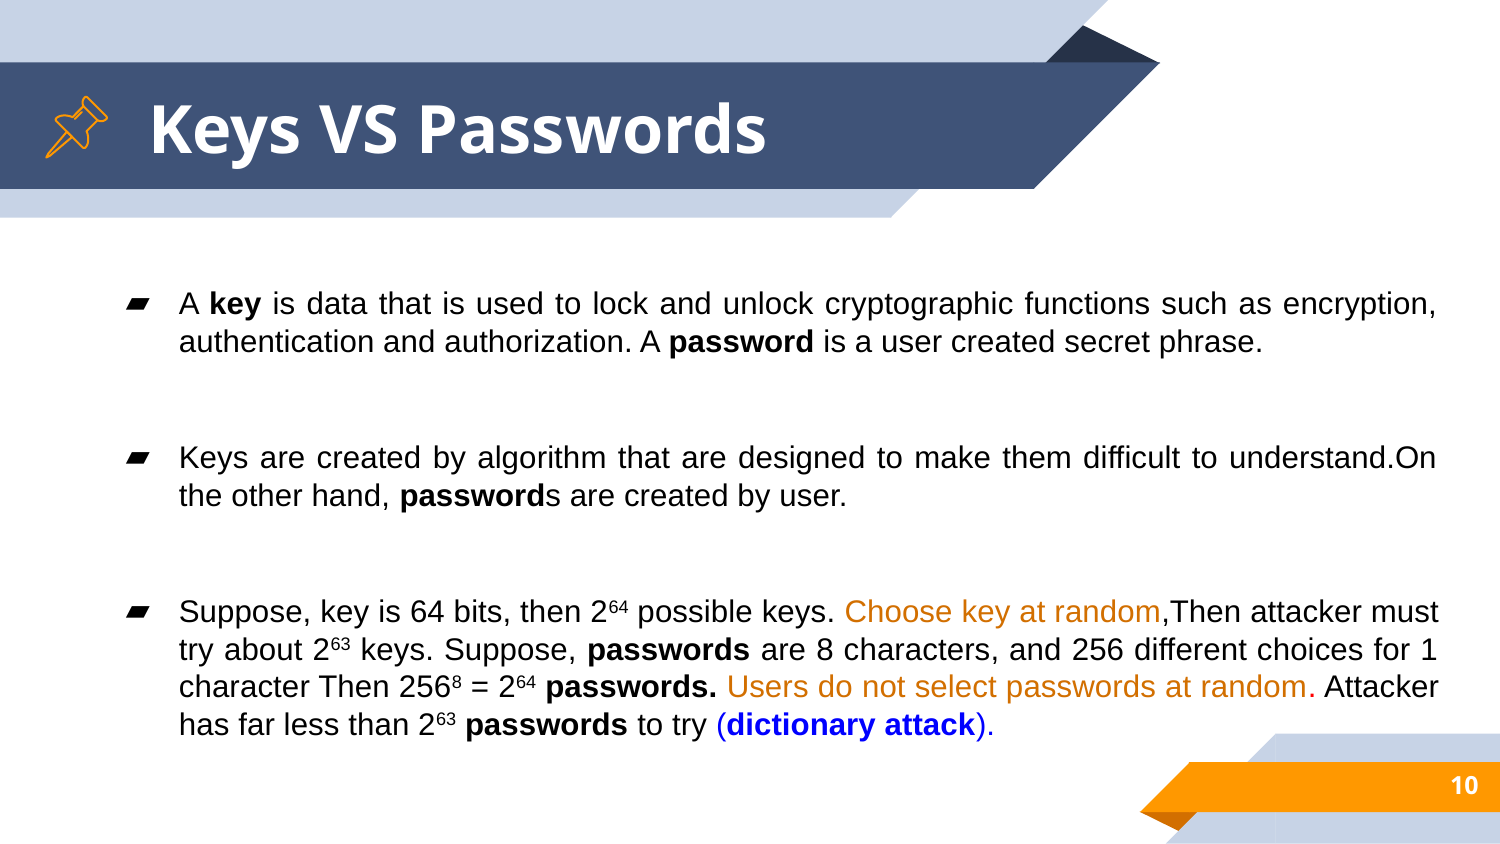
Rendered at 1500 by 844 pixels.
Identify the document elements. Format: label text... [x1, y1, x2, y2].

slide_number 10 [1249, 760, 1494, 813]
title Keys VS Passwords [133, 64, 1035, 190]
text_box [45, 96, 108, 158]
list A key is data that is used to lock and unlock cryptographic functions such as encryption, authentication and authorization. A password is a user created secret phrase. Keys are created by algorithm that are designed to make them difficult to understand.On the other hand, passwords are created by user. Suppose, key is 64 bits, then 264 possible keys. Choose key at random,Then attacker must try about 263 keys. Suppose, passwords are 8 characters, and 256 different choices for 1 character Then 2568 = 264 passwords. Users do not select passwords at random. Attacker has far less than 263 passwords to try (dictionary attack). [88, 249, 1455, 775]
